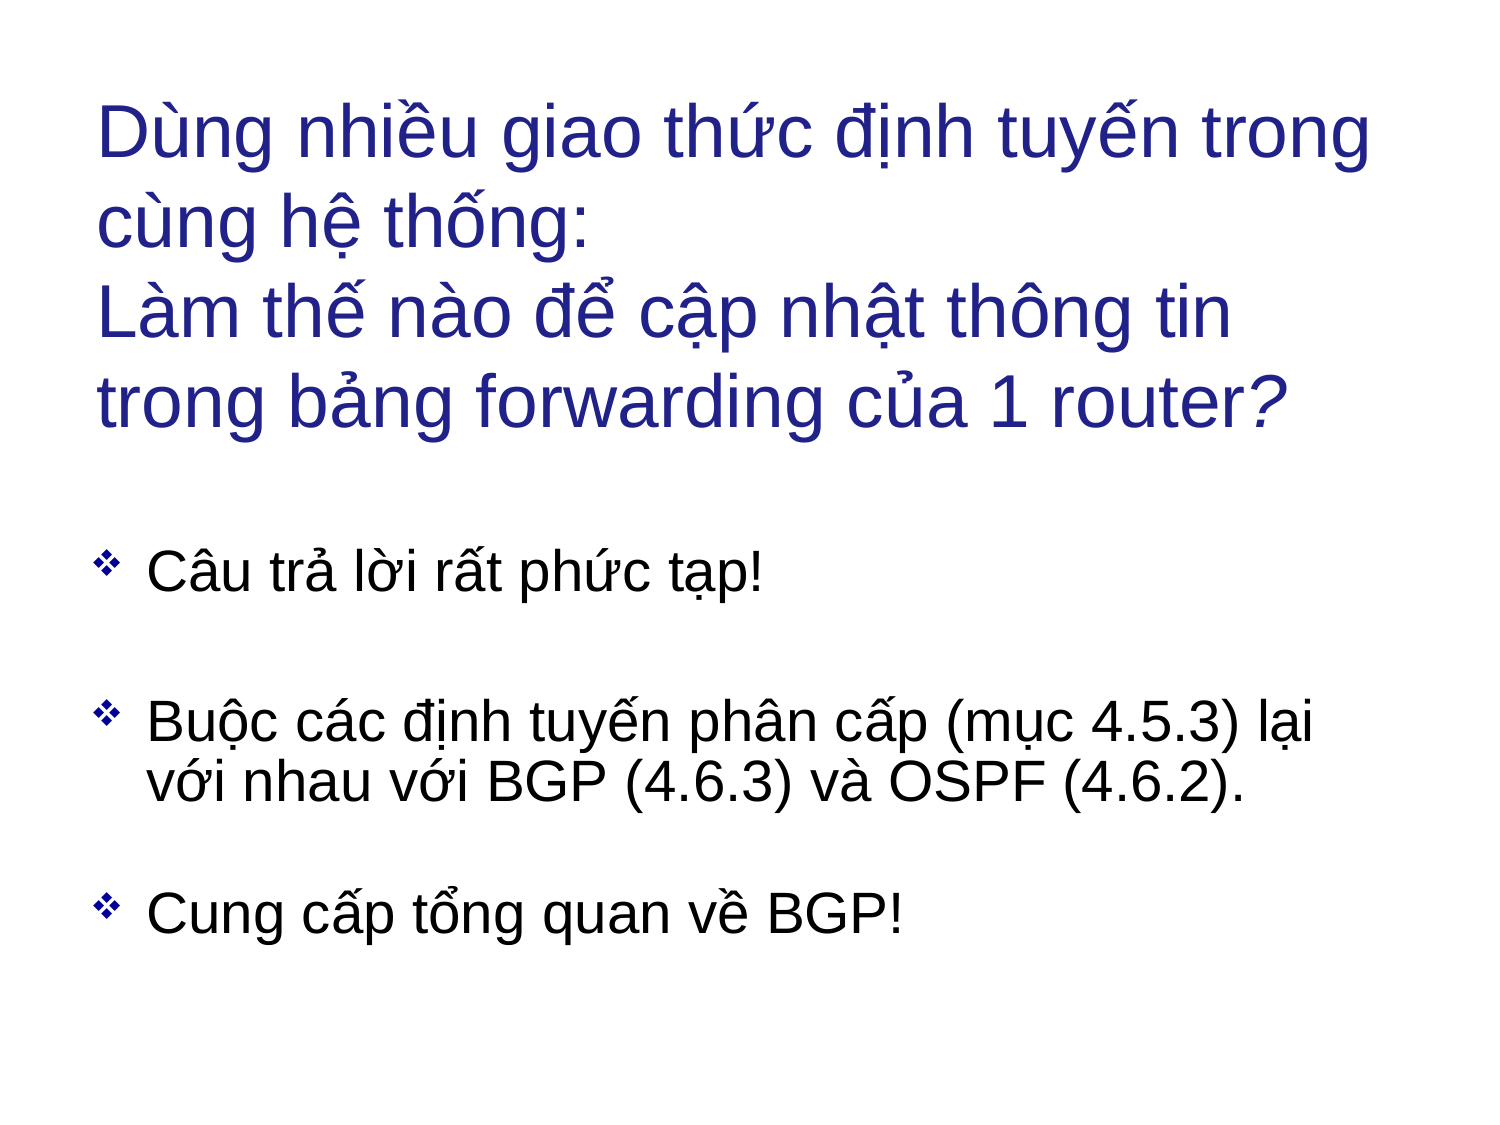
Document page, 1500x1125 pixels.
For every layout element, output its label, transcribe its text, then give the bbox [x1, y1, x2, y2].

title Dùng nhiều giao thức định tuyến trong cùng hệ thống: Làm thế nào để cập nhật thông tin trong bảng forwarding của 1 router? [94, 80, 1375, 443]
text_box Câu trả lời rất phức tạp! Buộc các định tuyến phân cấp (mục 4.5.3) lại với nhau với BGP (4.6.3) và OSPF (4.6.2). Cung cấp tổng quan về BGP! [87, 530, 1319, 946]
